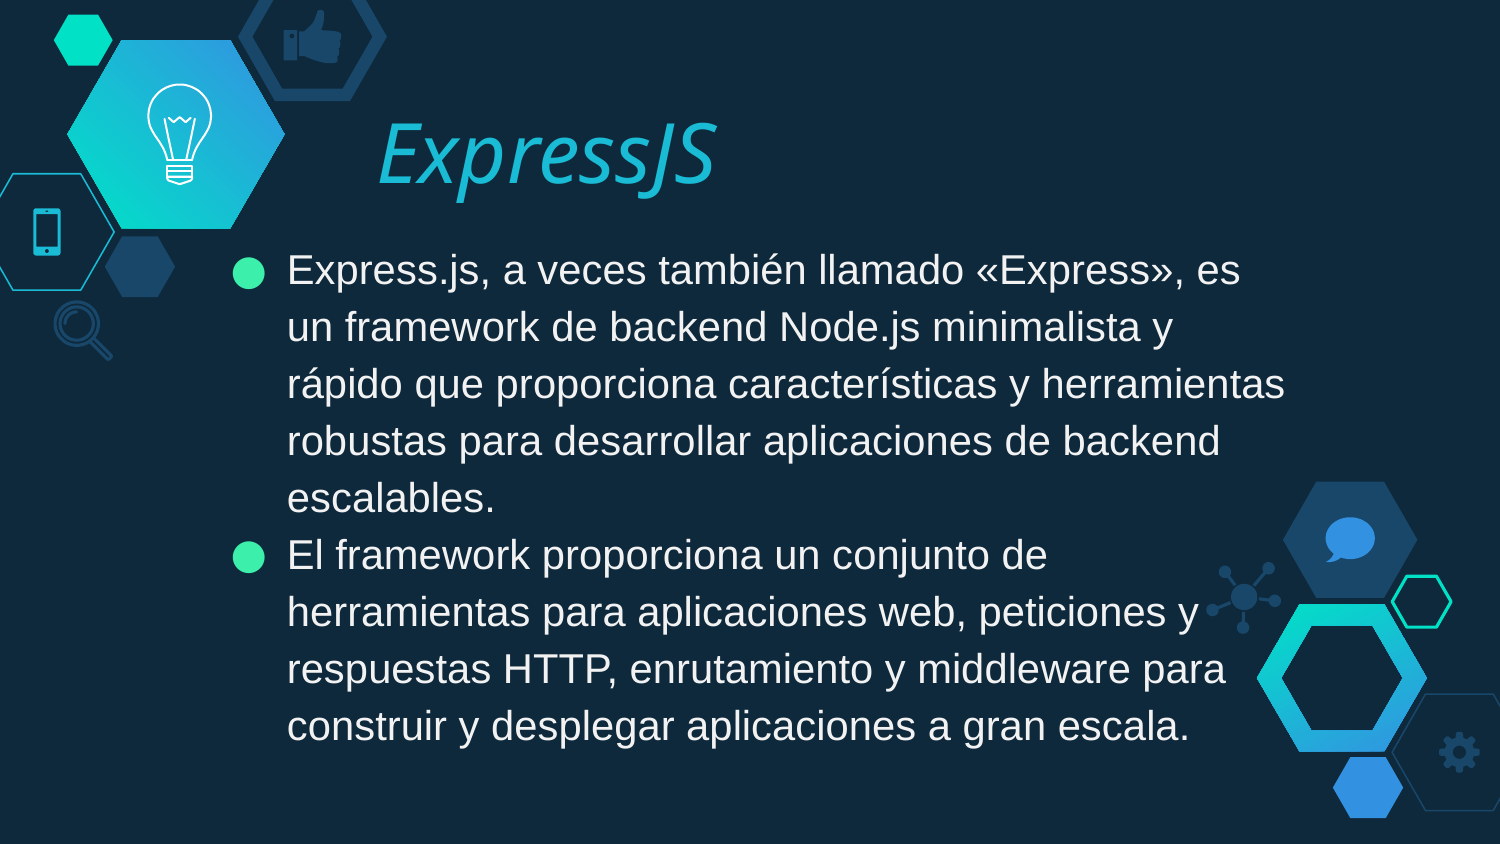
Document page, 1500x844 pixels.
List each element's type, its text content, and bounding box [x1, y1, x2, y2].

text_box ExpressJS [320, 84, 773, 211]
text_box Express.js, a veces también llamado «Express», es un framework de backend Node.js minimalista y rápido que proporciona características y herramientas robustas para desarrollar aplicaciones de backend escalables. El framework proporciona un conjunto de herramientas para aplicaciones web, peticiones y respuestas HTTP, enrutamiento y middleware para construir y desplegar aplicaciones a gran escala. [196, 220, 1302, 823]
